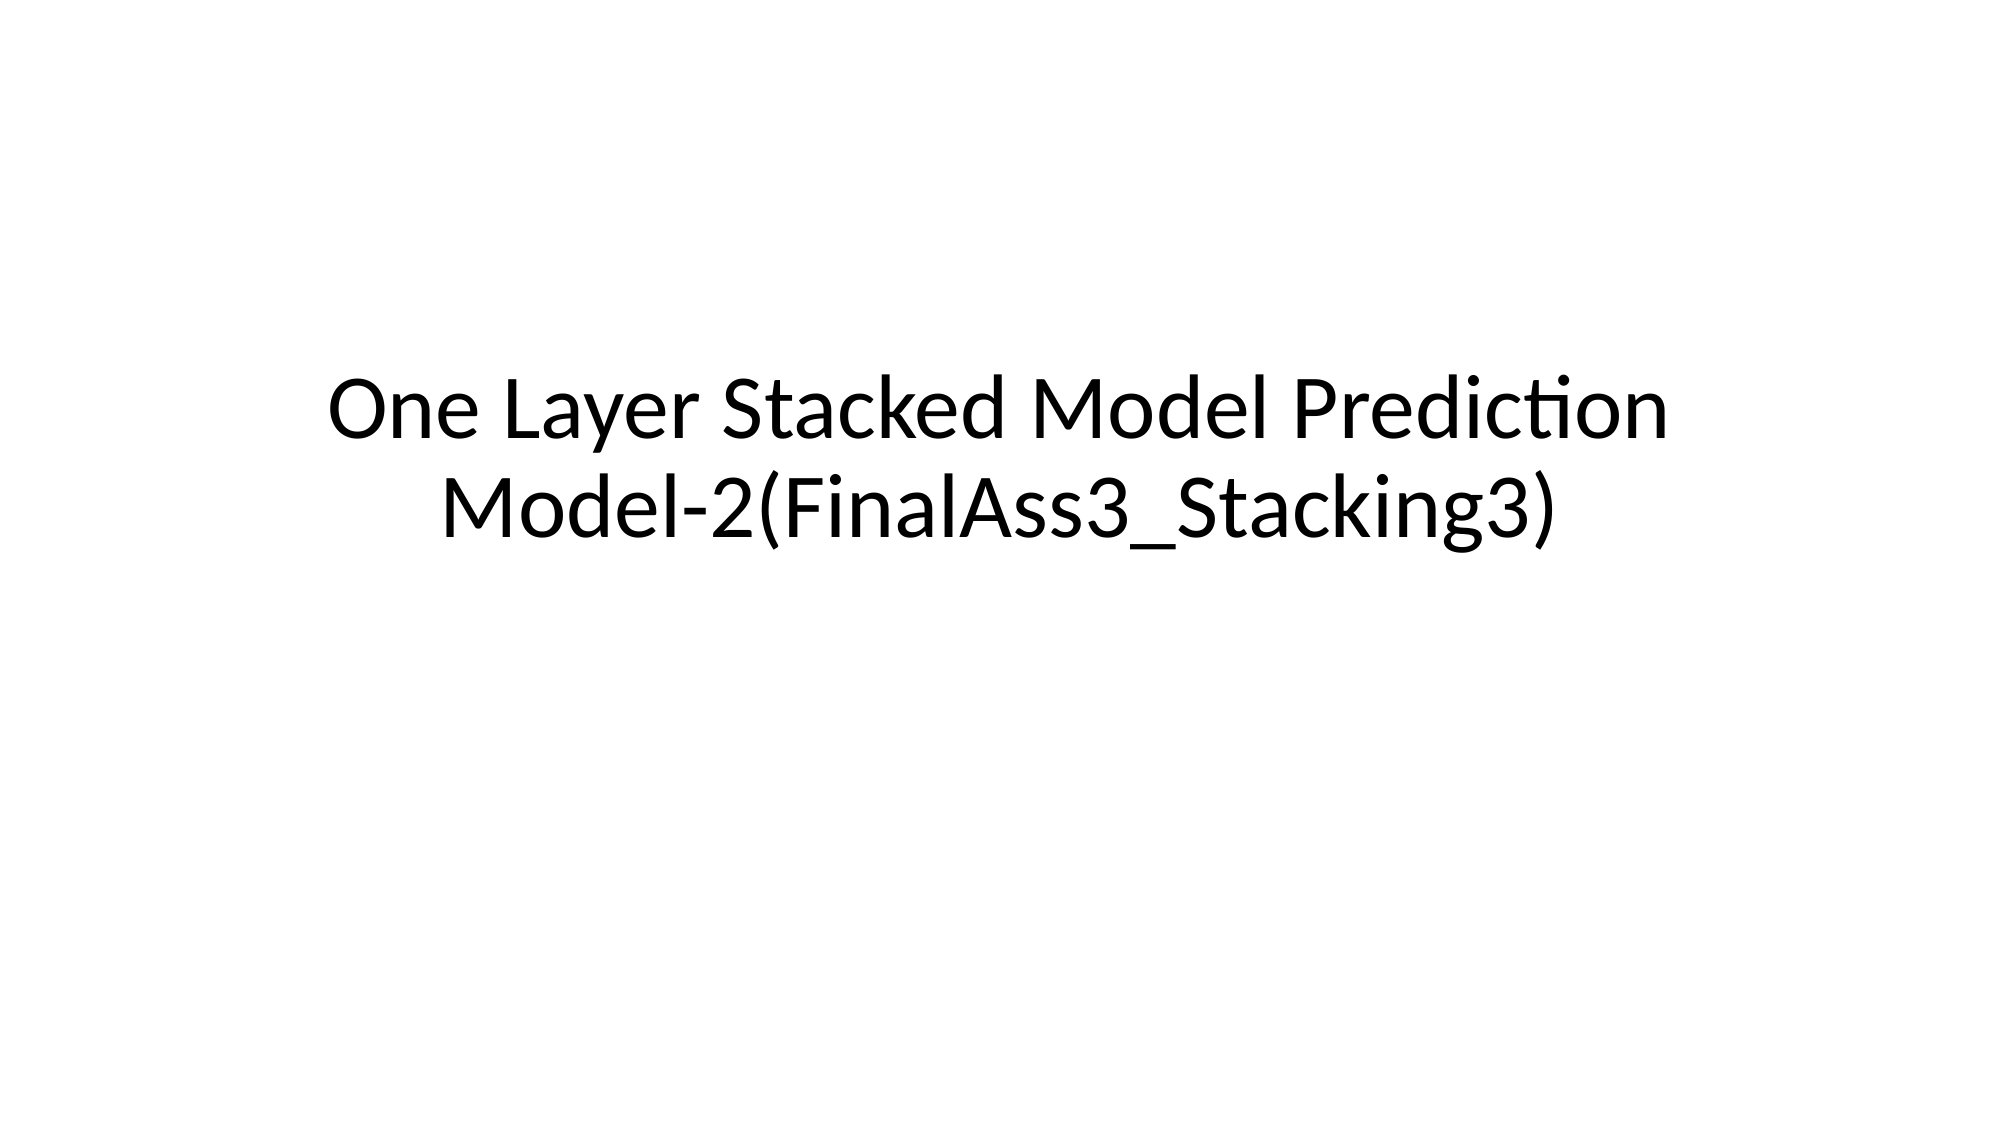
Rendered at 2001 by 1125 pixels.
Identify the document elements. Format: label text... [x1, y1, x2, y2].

title One Layer Stacked Model Prediction Model-2(FinalAss3_Stacking3) [137, 59, 1863, 858]
